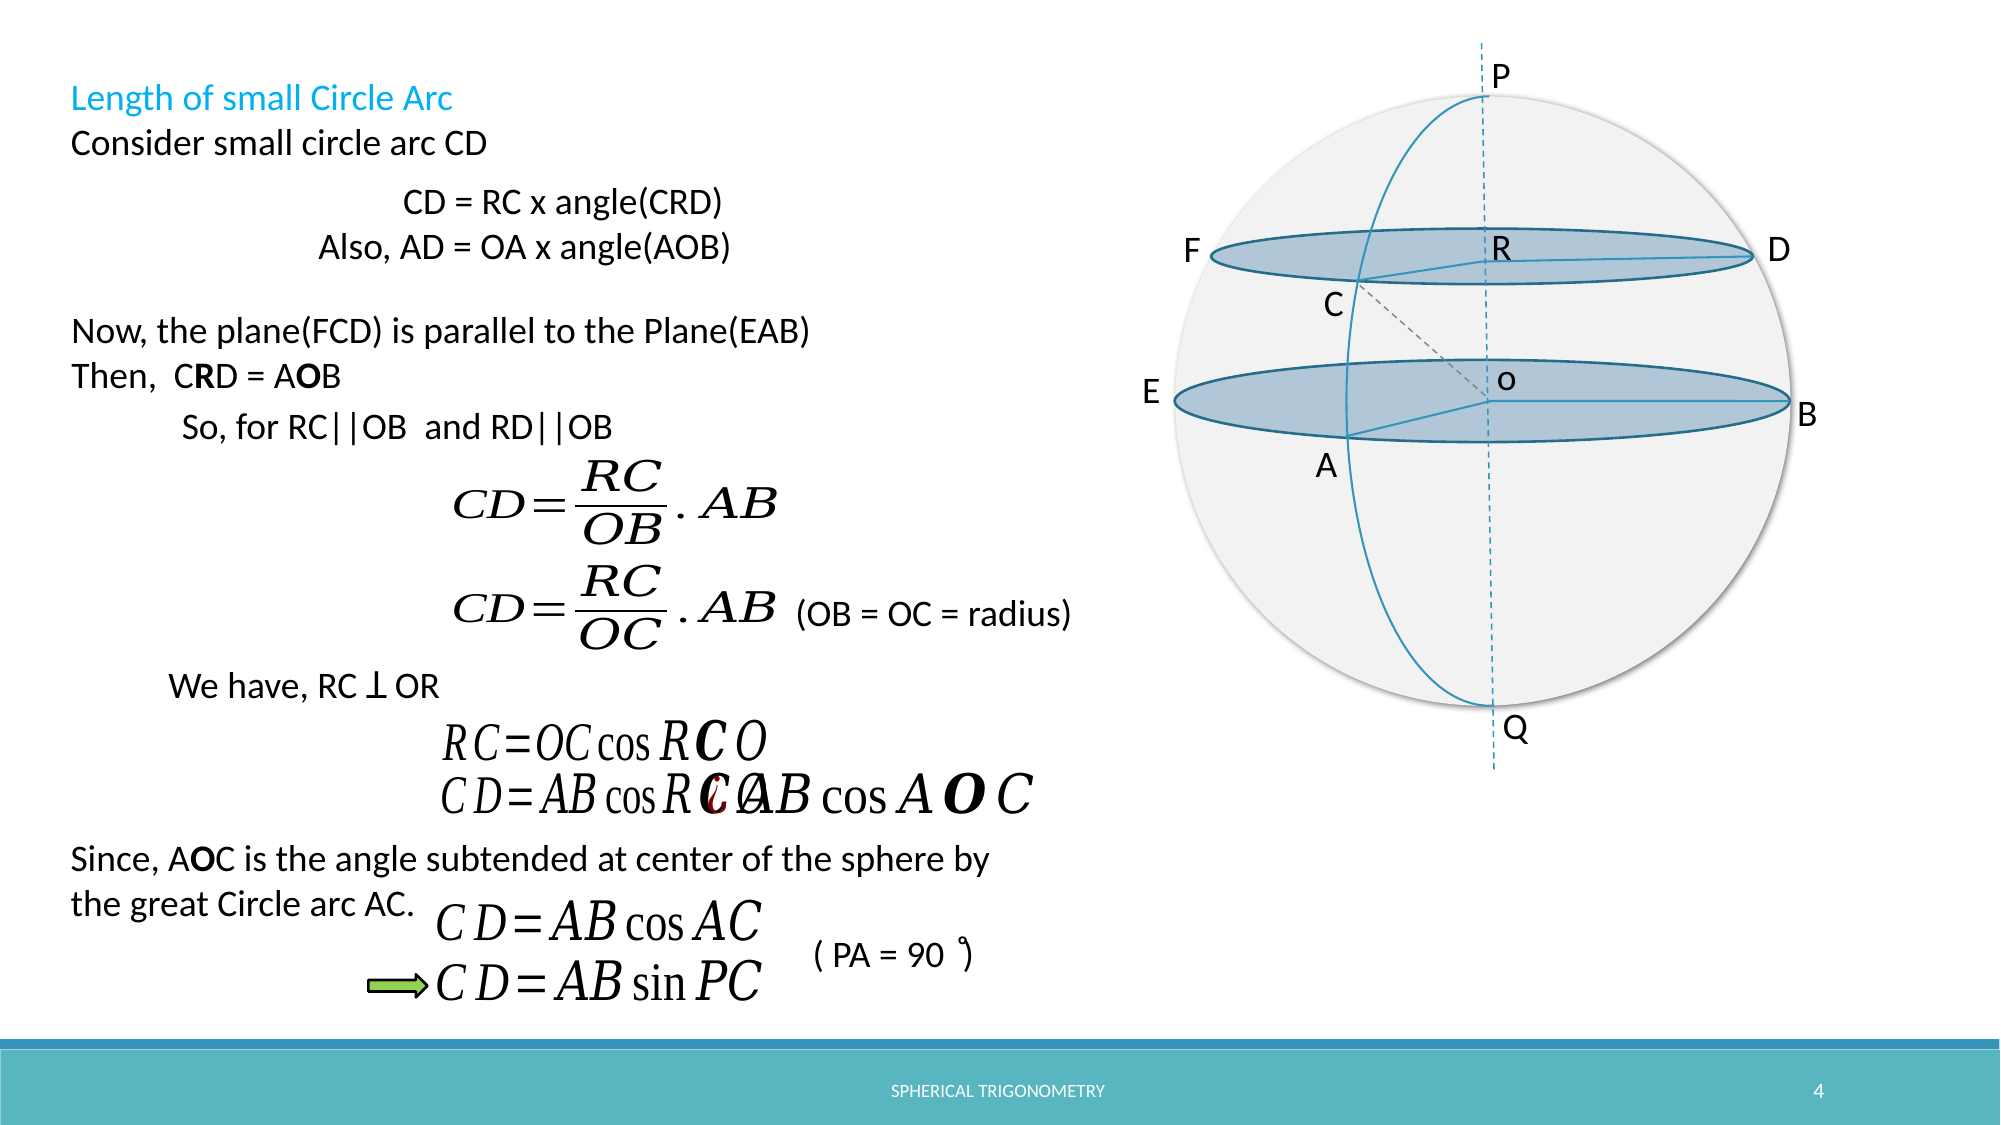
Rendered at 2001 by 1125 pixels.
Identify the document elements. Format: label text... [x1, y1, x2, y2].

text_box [1126, 42, 1857, 774]
text_box ( PA = 90 ̊) [798, 922, 1040, 983]
text_box Now, the plane(FCD) is parallel to the Plane(EAB) Then, CRD = AOB [56, 298, 868, 404]
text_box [1359, 284, 1489, 399]
text_box We have, RC Ʇ OR [153, 653, 483, 714]
text_box Length of small Circle Arc Consider small circle arc CD [56, 65, 526, 171]
slide_number 4 [1624, 1059, 1840, 1120]
text_box Since, AOC is the angle subtended at center of the sphere by the great Circle arc AC. [56, 826, 1081, 932]
text_box (OB = OC = radius) [780, 581, 1108, 641]
text_box So, for RC||OB and RD||OB [167, 394, 629, 455]
footer spherical trigonometry [604, 1059, 1396, 1120]
text_box CD = RC x angle(CRD) Also, AD = OA x angle(AOB) [303, 169, 848, 275]
text_box [367, 973, 429, 999]
